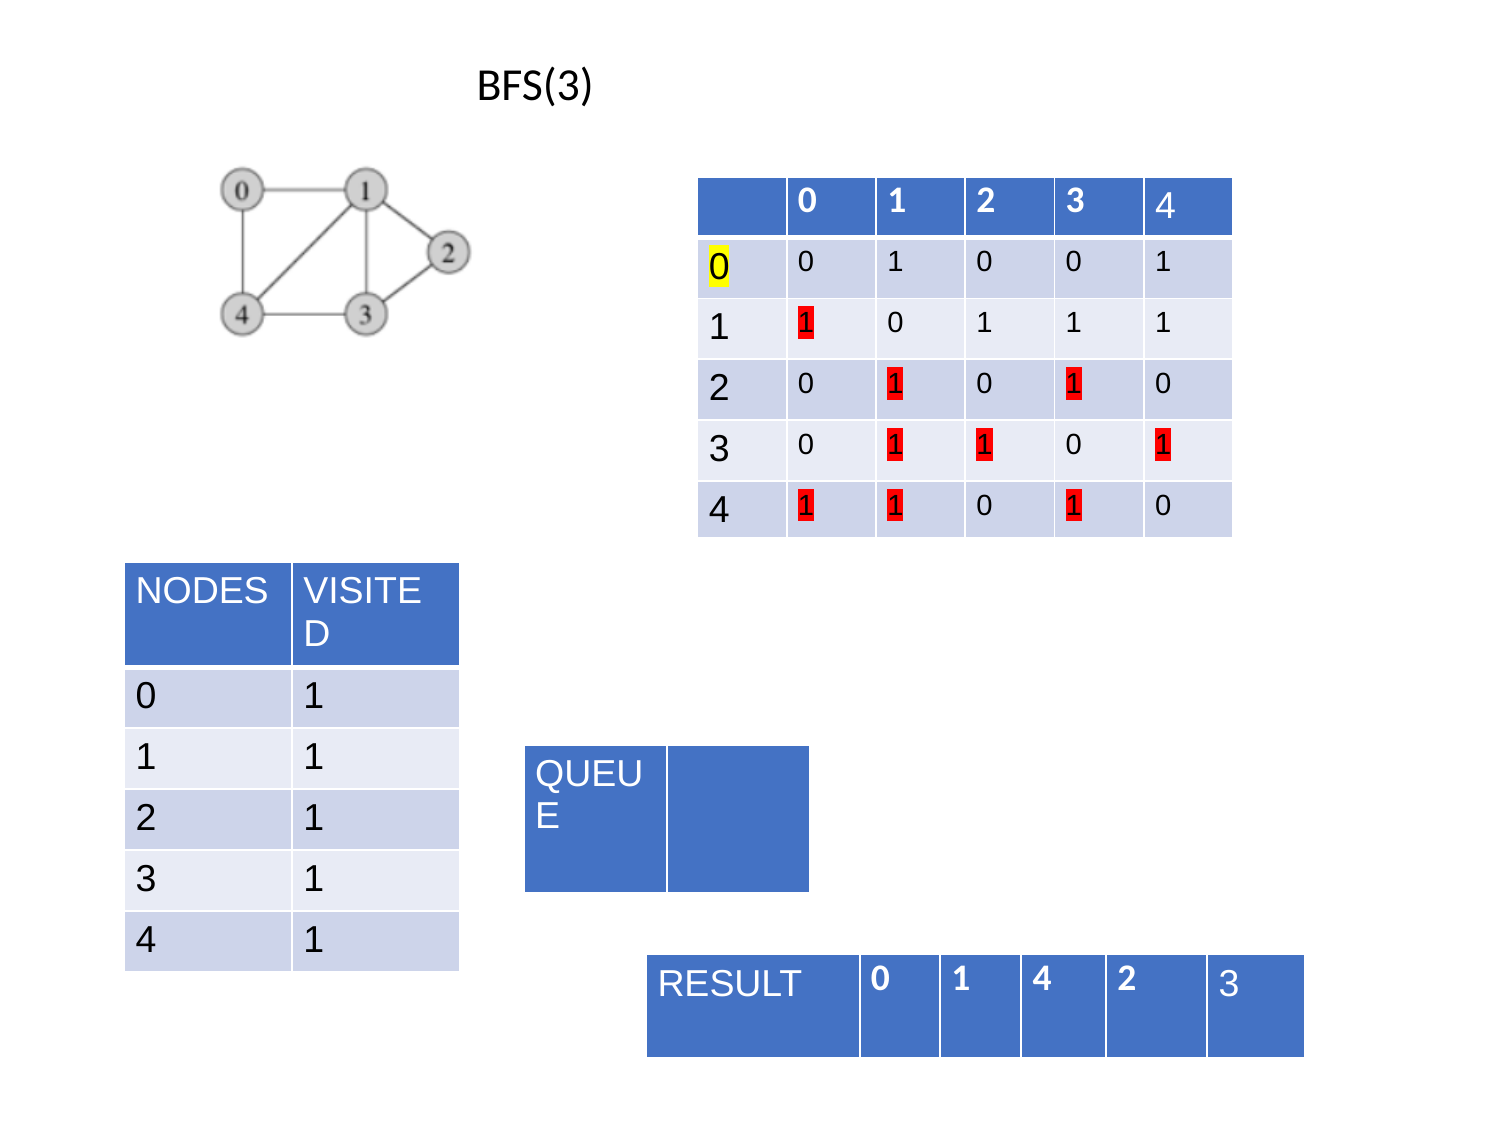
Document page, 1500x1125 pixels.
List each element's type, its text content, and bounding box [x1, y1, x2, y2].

table_header 1 [941, 955, 1020, 1057]
table_cell 1 [1145, 240, 1232, 298]
table_cell 0 [1145, 482, 1232, 537]
table_header 3 [1208, 955, 1304, 1057]
table_cell 1 [1055, 299, 1143, 358]
table_cell 1 [788, 482, 875, 537]
table_cell 1 [293, 912, 459, 971]
table_cell 0 [966, 360, 1054, 419]
table_cell 3 [125, 851, 291, 910]
table_cell 1 [1145, 421, 1232, 480]
table_header 4 [1022, 955, 1105, 1057]
table_cell 1 [788, 299, 875, 358]
table_cell 1 [293, 729, 459, 788]
table_cell 4 [698, 482, 786, 537]
table_header 4 [1145, 178, 1232, 235]
table_header 0 [788, 178, 875, 235]
table_header 2 [966, 178, 1054, 235]
table_header 2 [1107, 955, 1206, 1057]
table_cell 2 [125, 790, 291, 849]
table_cell 0 [788, 240, 875, 298]
table_header 1 [877, 178, 964, 235]
table_header QUEUE [525, 746, 666, 892]
table_header 3 [1055, 178, 1143, 235]
table_cell 1 [1145, 299, 1232, 358]
table_cell 1 [966, 421, 1054, 480]
table_cell 0 [877, 299, 964, 358]
table_header NODES [125, 563, 291, 665]
table_cell 0 [1055, 421, 1143, 480]
table_cell 0 [966, 240, 1054, 298]
table_cell 0 [1055, 240, 1143, 298]
table_header VISITED [293, 563, 459, 665]
table_cell 1 [1055, 360, 1143, 419]
table_cell 3 [698, 421, 786, 480]
table_header [698, 178, 786, 235]
table_cell 1 [698, 299, 786, 358]
table_cell 0 [125, 670, 291, 727]
picture [202, 140, 487, 360]
table_cell 1 [877, 240, 964, 298]
table_cell 0 [966, 482, 1054, 537]
table_cell 1 [125, 729, 291, 788]
table_cell 0 [698, 240, 786, 298]
table_cell 1 [293, 670, 459, 727]
table_cell 1 [877, 421, 964, 480]
table_header [668, 746, 809, 892]
table_header RESULT [647, 955, 859, 1057]
table_cell 1 [293, 851, 459, 910]
table_cell 1 [1055, 482, 1143, 537]
table_cell 1 [877, 360, 964, 419]
table_cell 1 [877, 482, 964, 537]
table_cell 4 [125, 912, 291, 971]
table_cell 1 [293, 790, 459, 849]
table_cell 0 [1145, 360, 1232, 419]
table_cell 0 [788, 421, 875, 480]
table_cell 2 [698, 360, 786, 419]
table_cell 0 [788, 360, 875, 419]
table_header 0 [861, 955, 939, 1057]
text_box BFS(3) [461, 39, 673, 125]
table_cell 1 [966, 299, 1054, 358]
